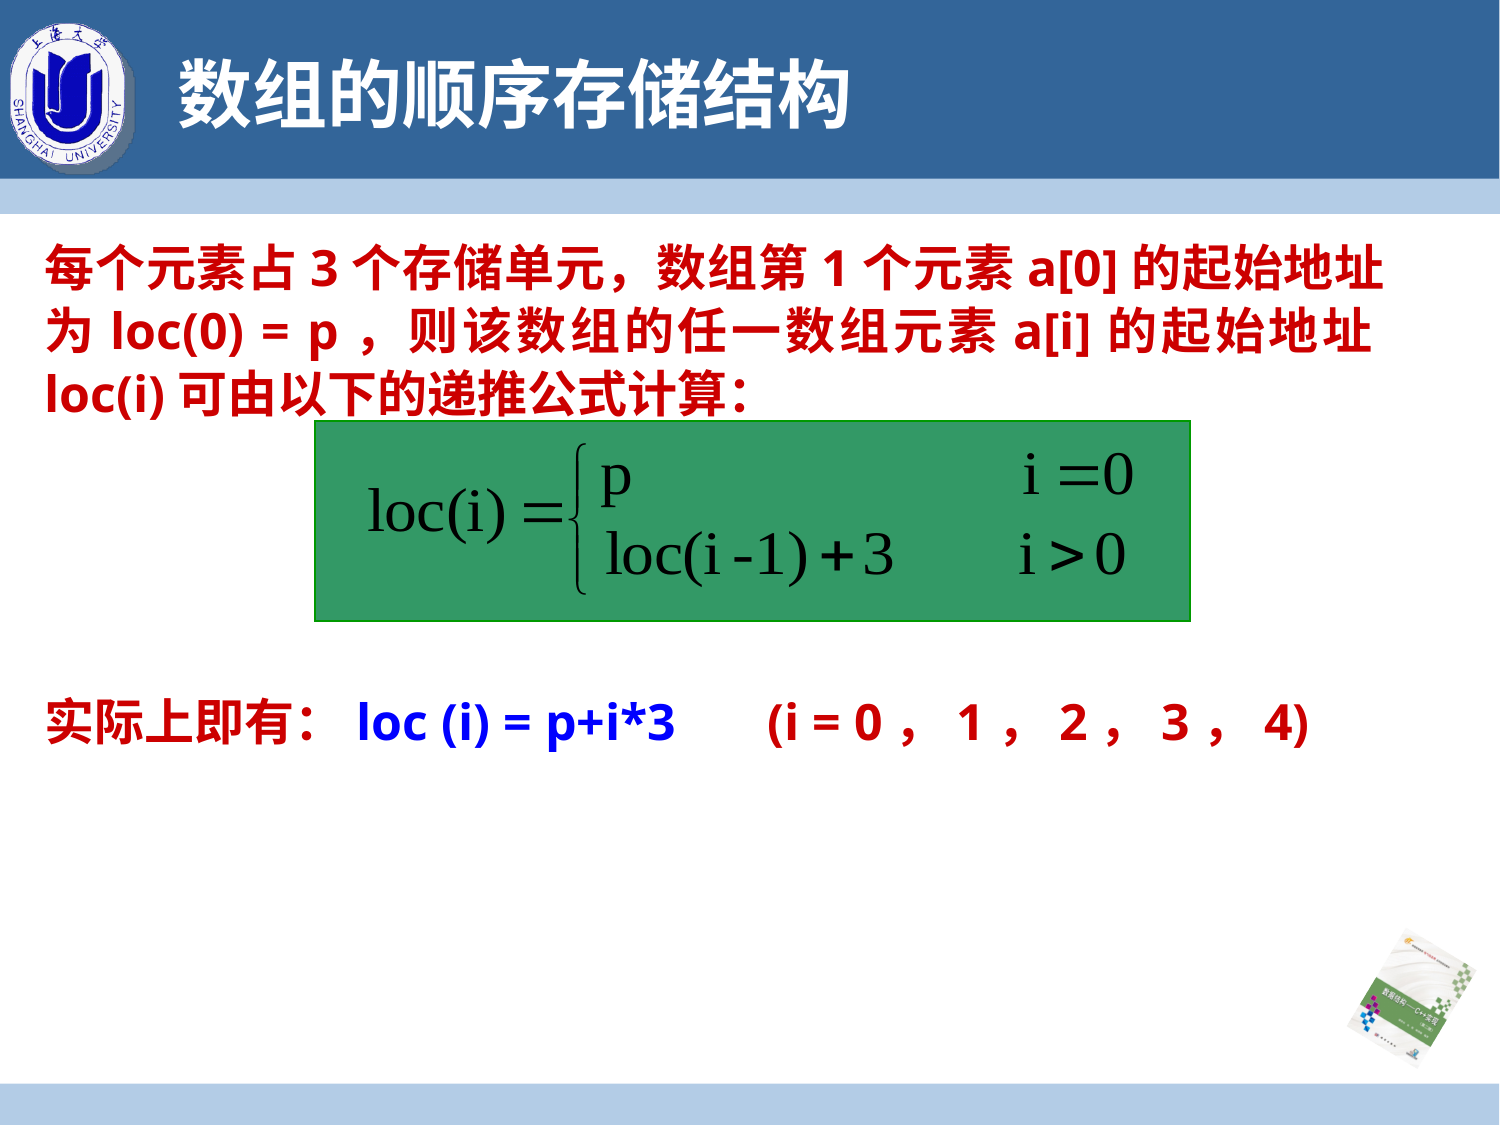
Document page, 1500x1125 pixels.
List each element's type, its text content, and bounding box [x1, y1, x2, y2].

picture [1400, 928, 1476, 1068]
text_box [358, 433, 1147, 609]
list 每个元素占3个存储单元，数组第1个元素a[0]的起始地址为loc(0) = p，则该数组的任一数组元素a[i]的起始地址loc(i)可由以下的递推公式计算： 实际上即有：loc (i) = p+i*3 (i = 0，1，2，3，4) [29, 225, 1400, 1059]
picture [4, 17, 128, 176]
title 数组的顺序存储结构 [162, 23, 1436, 161]
